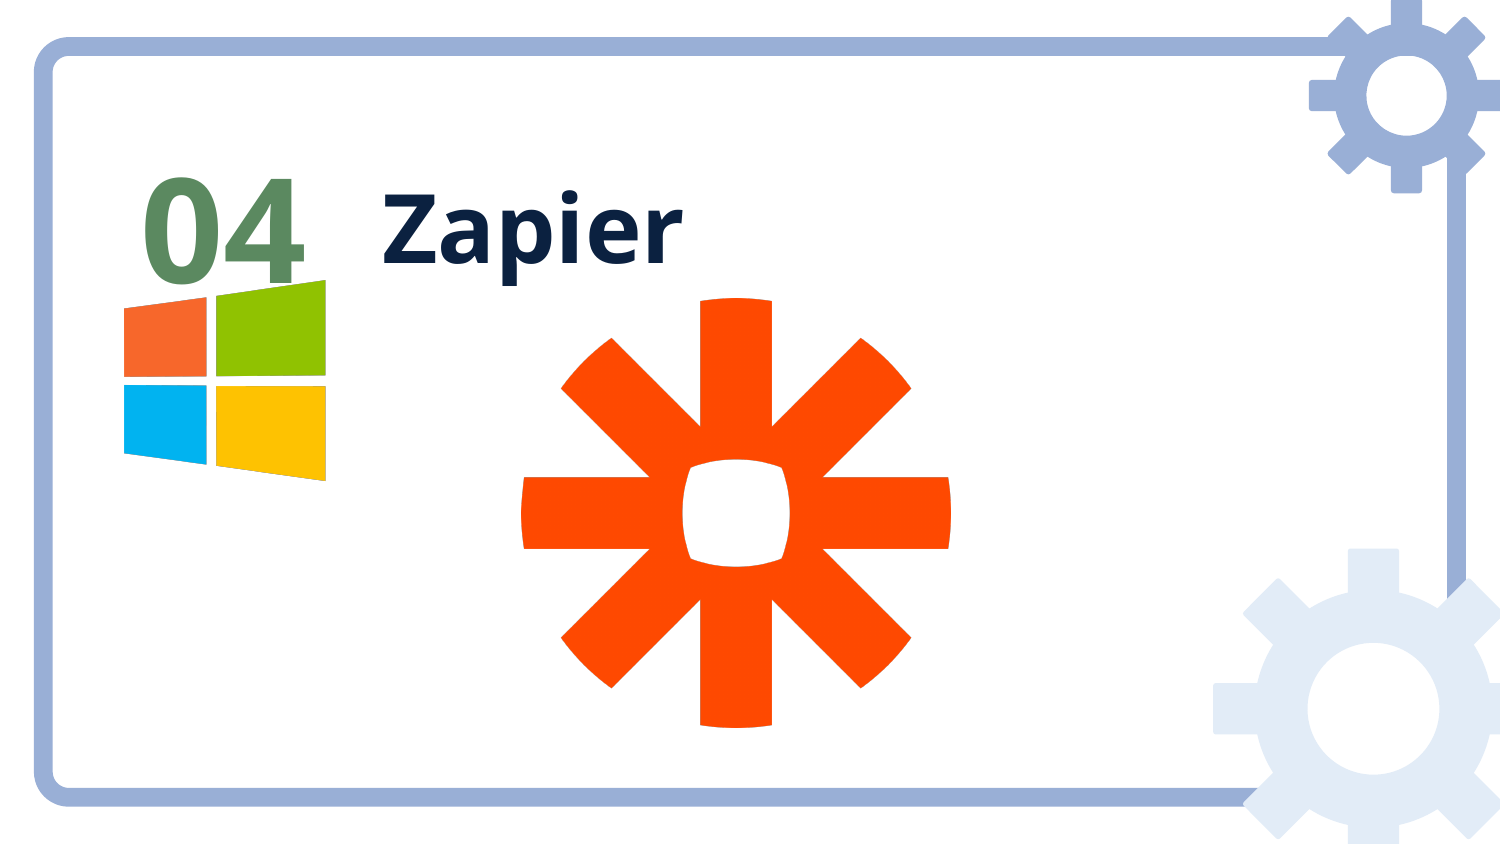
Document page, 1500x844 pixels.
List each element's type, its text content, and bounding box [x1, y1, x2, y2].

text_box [1308, 0, 1500, 194]
title 04 [124, 156, 367, 295]
picture [521, 298, 951, 728]
text_box Zapier [367, 152, 1277, 298]
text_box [1212, 548, 1500, 844]
picture [124, 280, 327, 482]
